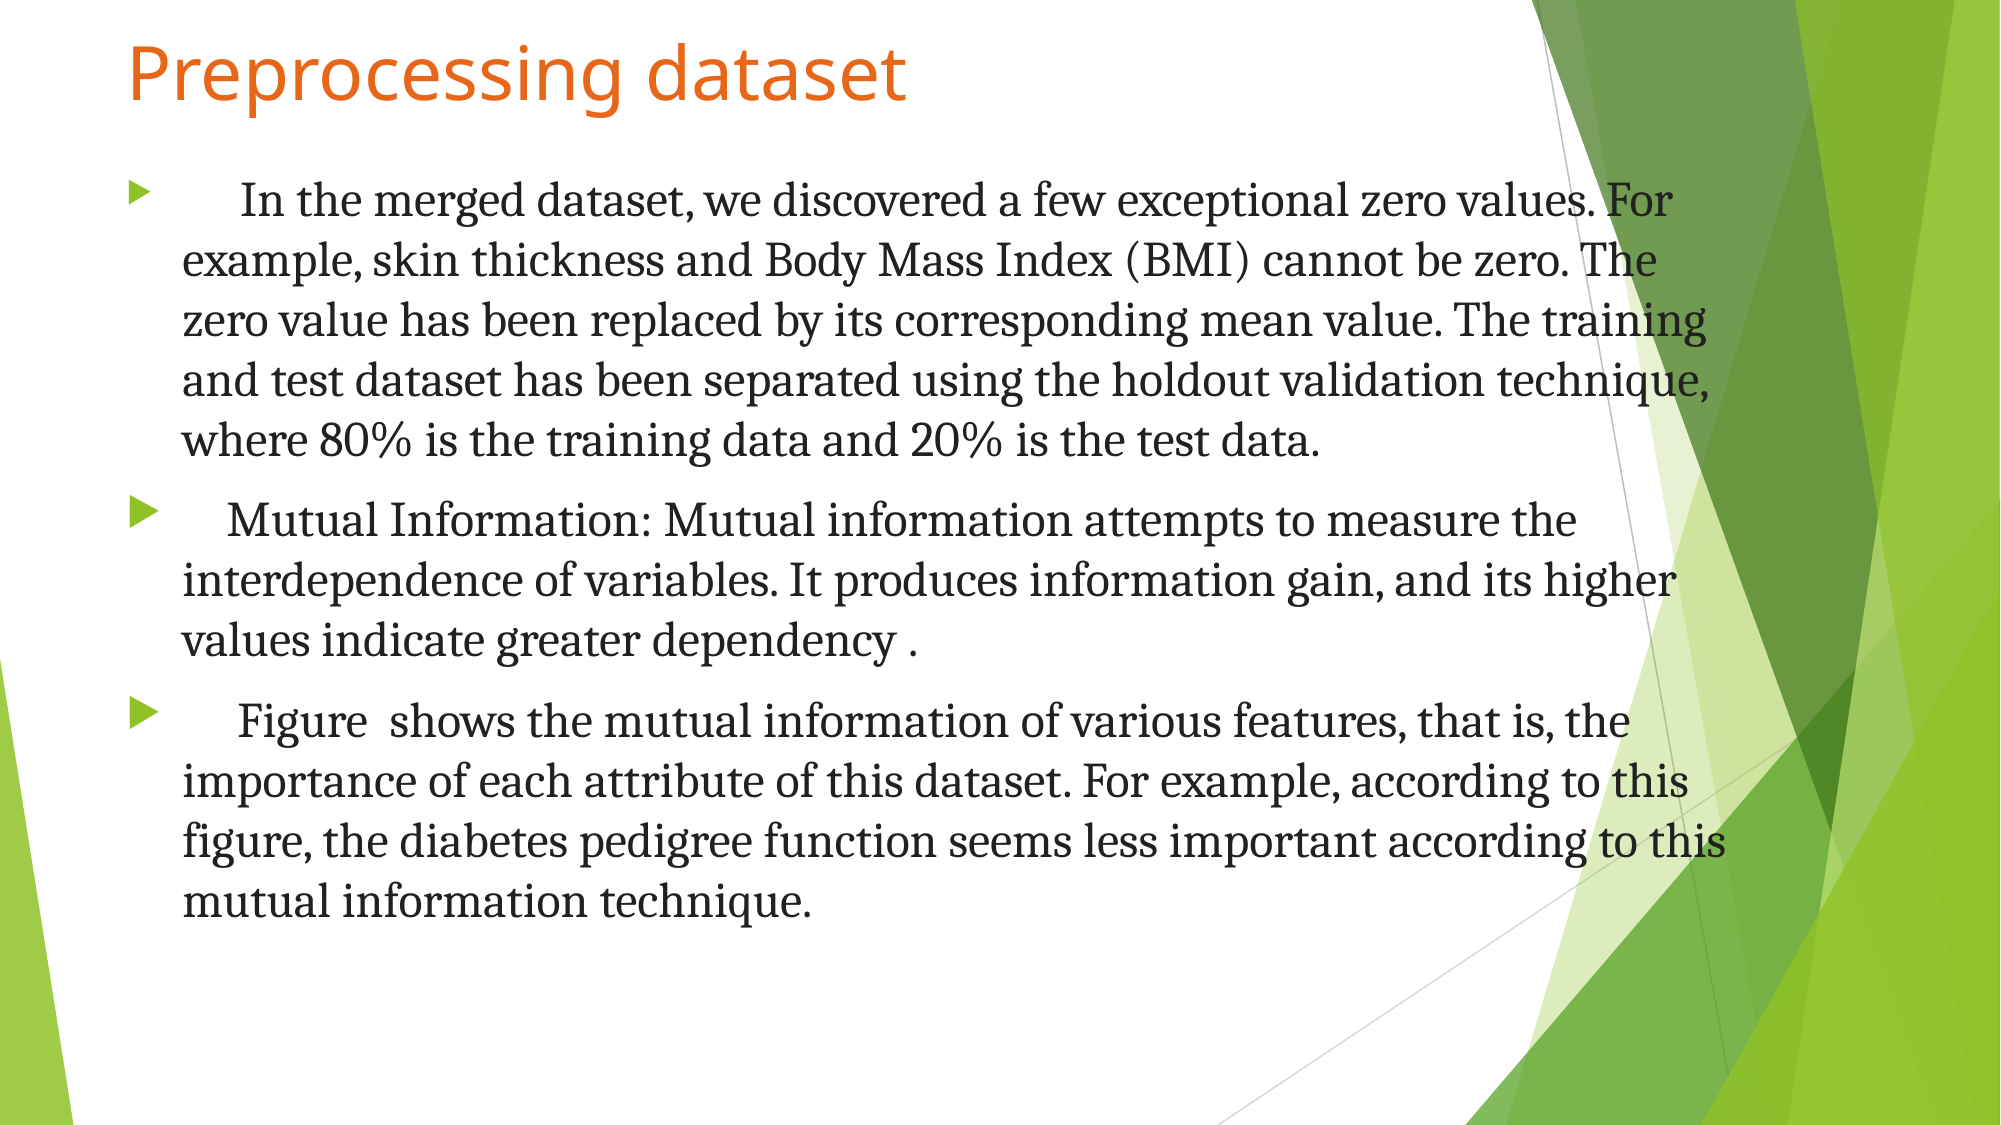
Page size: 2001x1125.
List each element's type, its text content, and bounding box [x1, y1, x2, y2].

list In the merged dataset, we discovered a few exceptional zero values. For example, skin thickness and Body Mass Index (BMI) cannot be zero. The zero value has been replaced by its corresponding mean value. The training and test dataset has been separated using the holdout validation technique, where 80% is the training data and 20% is the test data. Mutual Information: Mutual information attempts to measure the interdependence of variables. It produces information gain, and its higher values indicate greater dependency . Figure shows the mutual information of various features, that is, the importance of each attribute of this dataset. For example, according to this figure, the diabetes pedigree function seems less important according to this mutual information technique. [110, 157, 1754, 1076]
title Preprocessing dataset [110, 17, 1522, 157]
